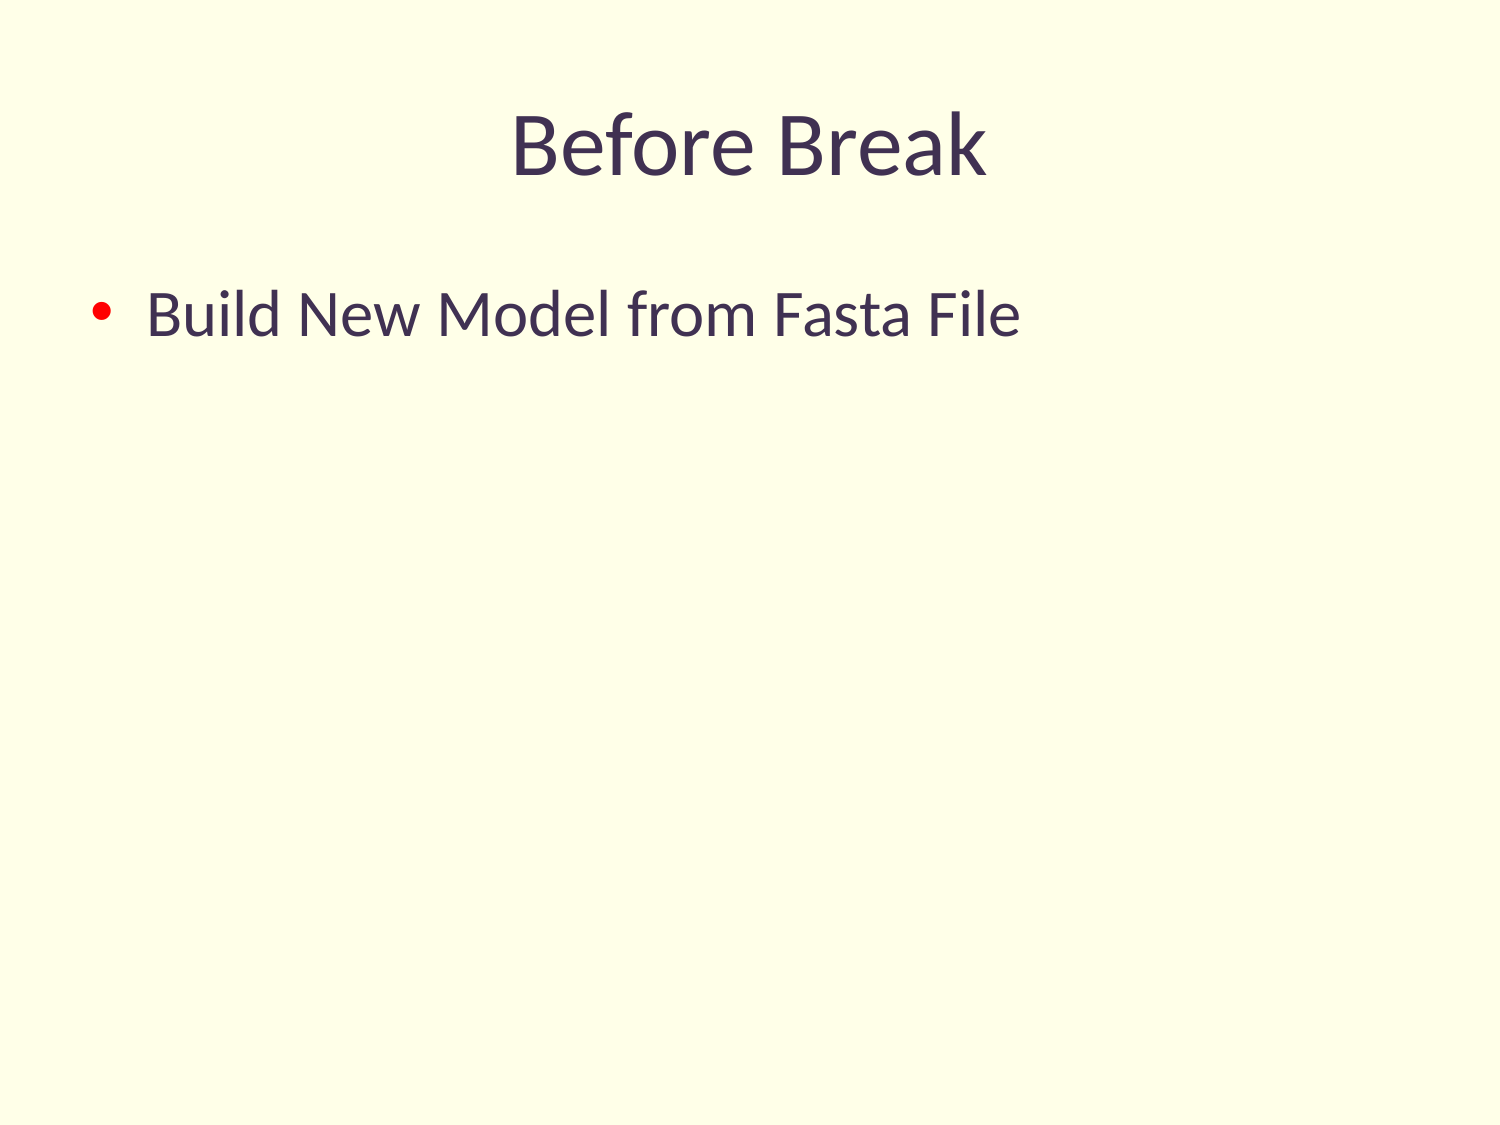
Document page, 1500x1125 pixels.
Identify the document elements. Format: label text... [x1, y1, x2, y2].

list Build New Model from Fasta File [74, 262, 1426, 359]
title Before Break [74, 44, 1426, 233]
